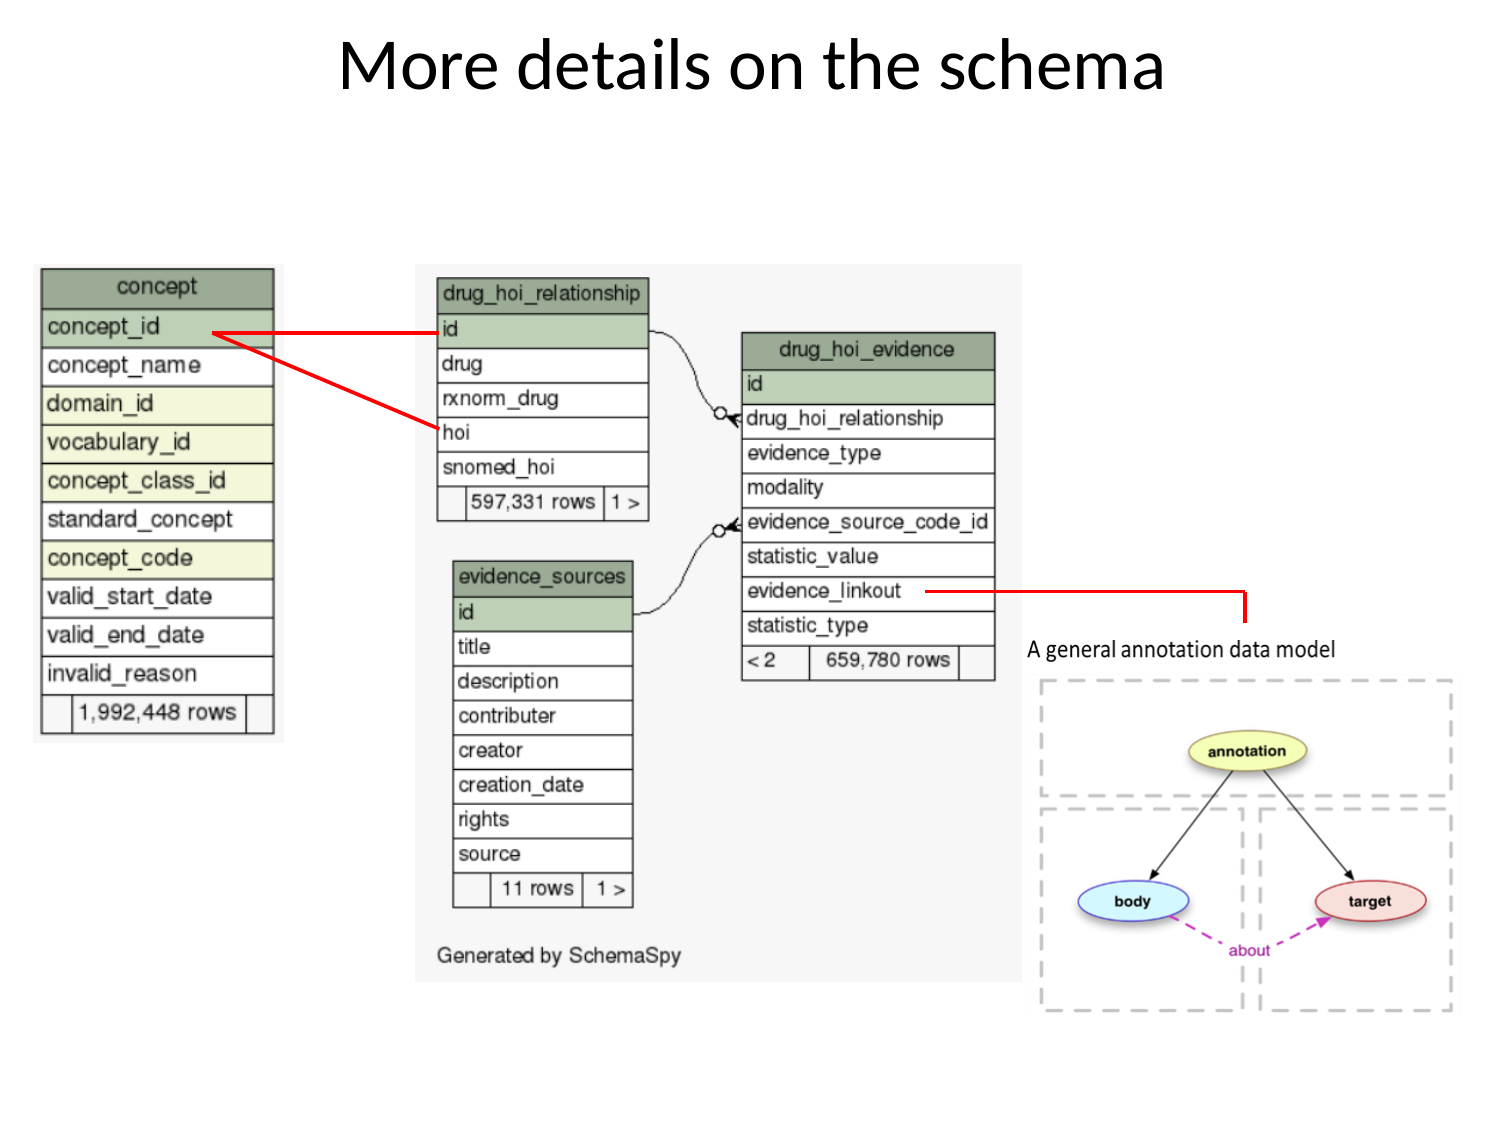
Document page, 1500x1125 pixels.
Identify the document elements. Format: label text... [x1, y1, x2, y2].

title More details on the schema [102, 8, 1403, 112]
picture [33, 263, 284, 743]
picture [414, 264, 1469, 1019]
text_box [211, 332, 440, 430]
